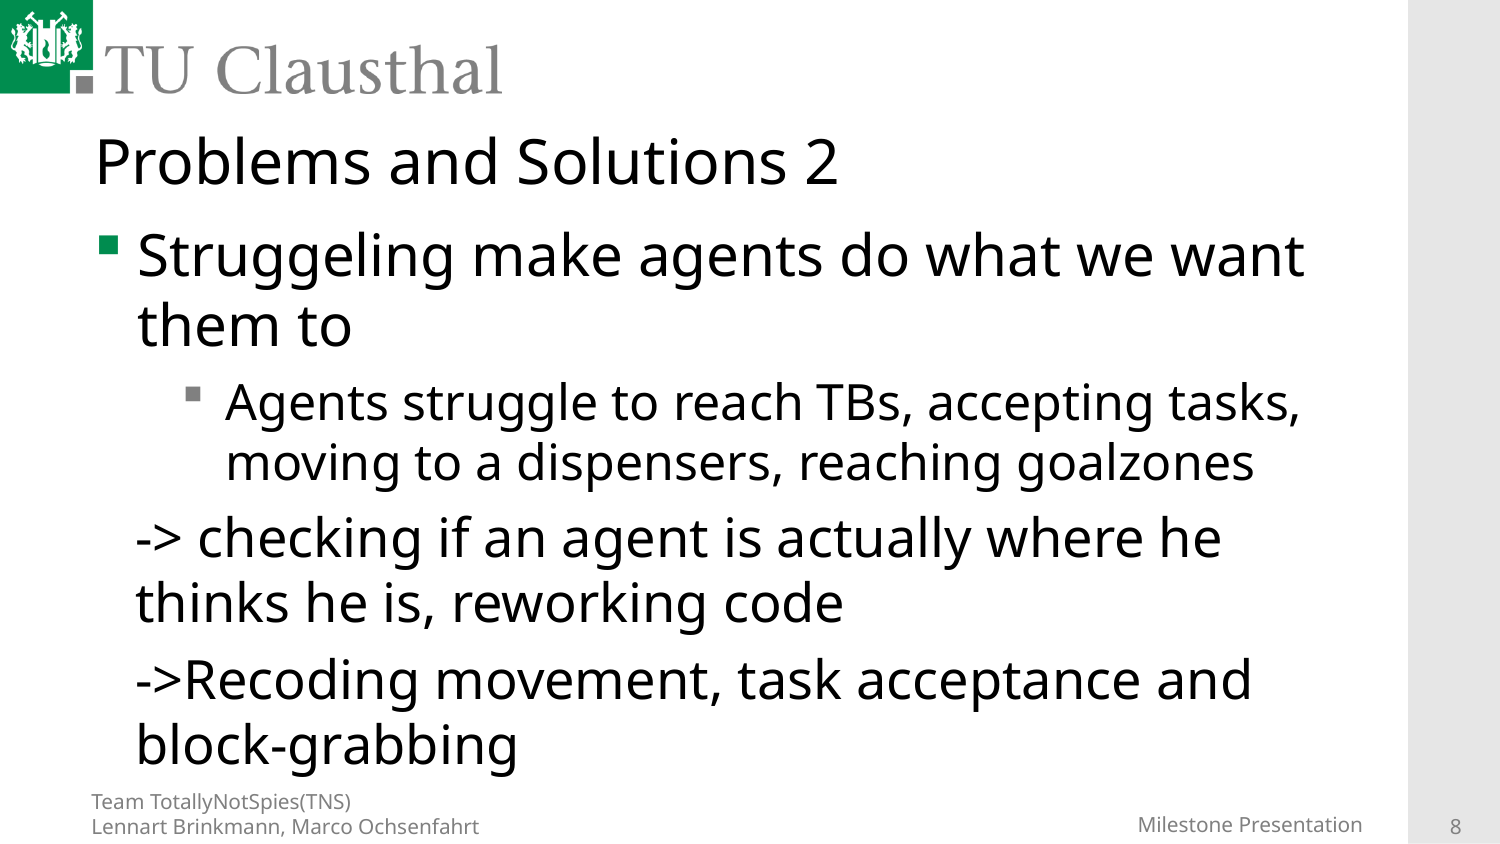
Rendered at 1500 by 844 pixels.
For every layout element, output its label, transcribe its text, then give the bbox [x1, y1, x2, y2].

picture [0, 0, 502, 94]
list Struggeling make agents do what we want them to Agents struggle to reach TBs, accepting tasks, moving to a dispensers, reaching goalzones -> checking if an agent is actually where he thinks he is, reworking code ->Recoding movement, task acceptance and block-grabbing [78, 210, 1379, 741]
title Problems and Solutions 2 [79, 114, 1375, 201]
